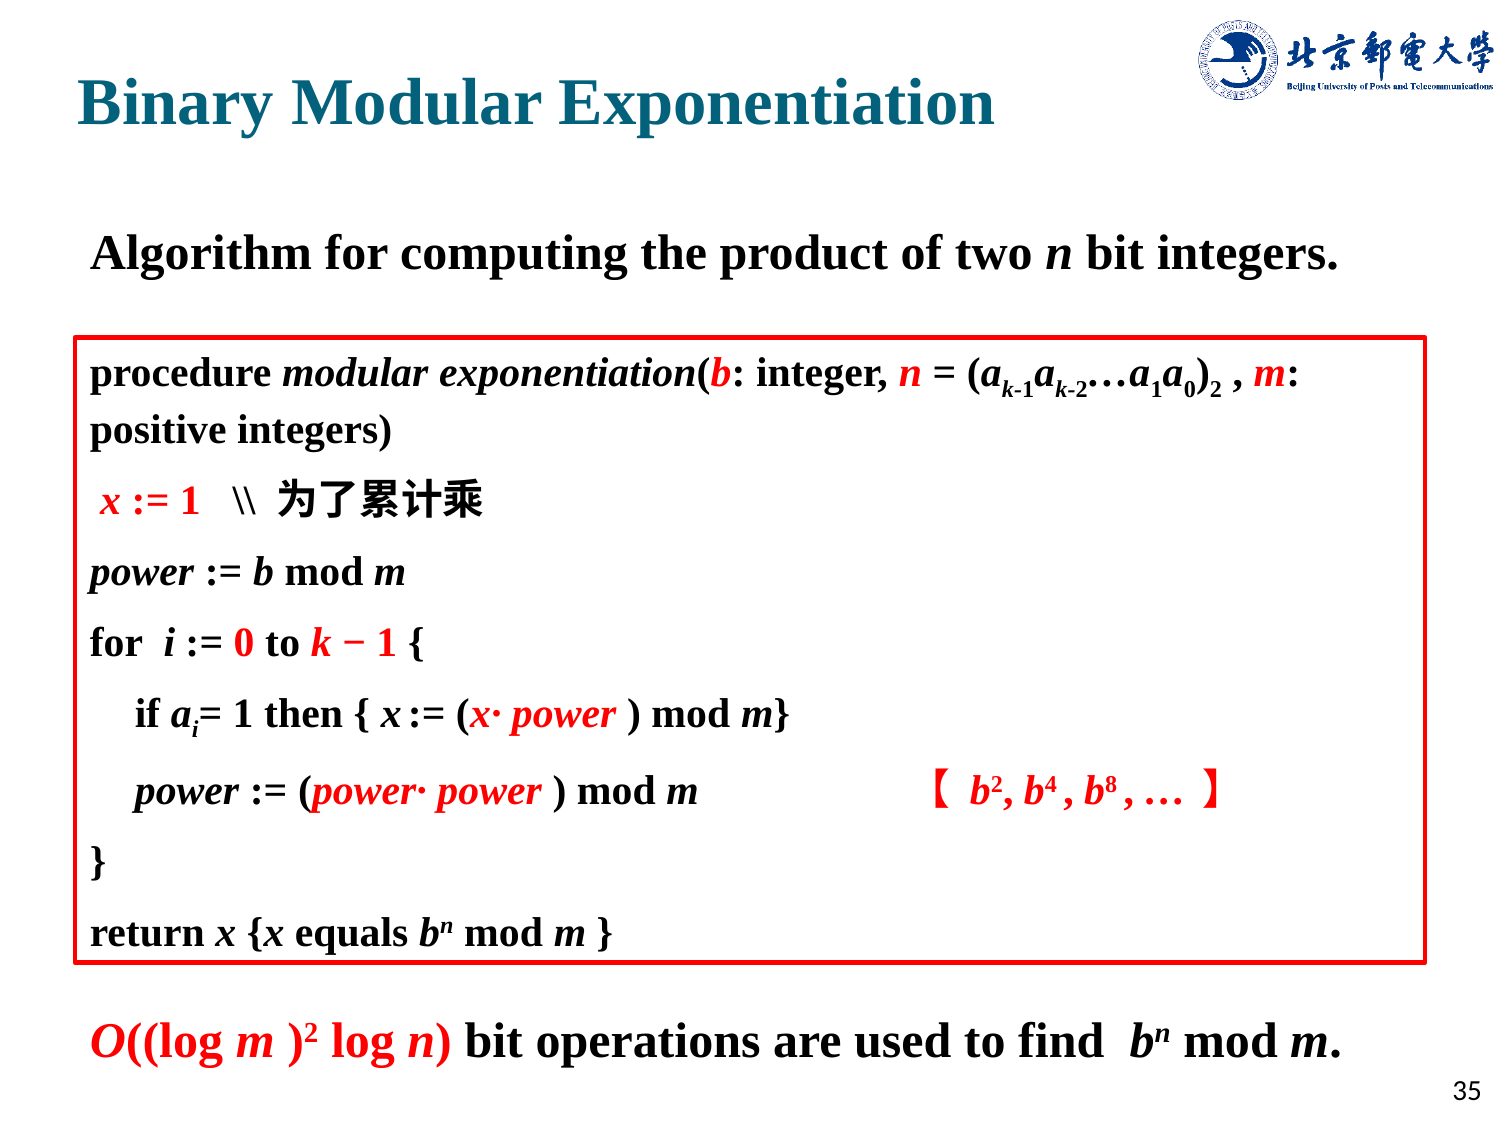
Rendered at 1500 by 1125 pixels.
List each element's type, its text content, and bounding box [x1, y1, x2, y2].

picture [1190, 13, 1500, 107]
title Binary Modular Exponentiation [0, 0, 1075, 195]
list O((log m )2 log n) bit operations are used to find bn mod m. [75, 999, 1425, 1075]
list procedure modular exponentiation(b: integer, n = (ak-1ak-2…a1a0)2 , m: positive integers) x := 1 \\ 为了累计乘 power := b mod m for i := 0 to k − 1 { if ai= 1 then { x := (x∙ power ) mod m} power := (power∙ power ) mod m 【 b2, b4 , b8 , … 】 } return x {x equals bn mod m } [75, 337, 1425, 963]
list Algorithm for computing the product of two n bit integers. [75, 212, 1450, 288]
